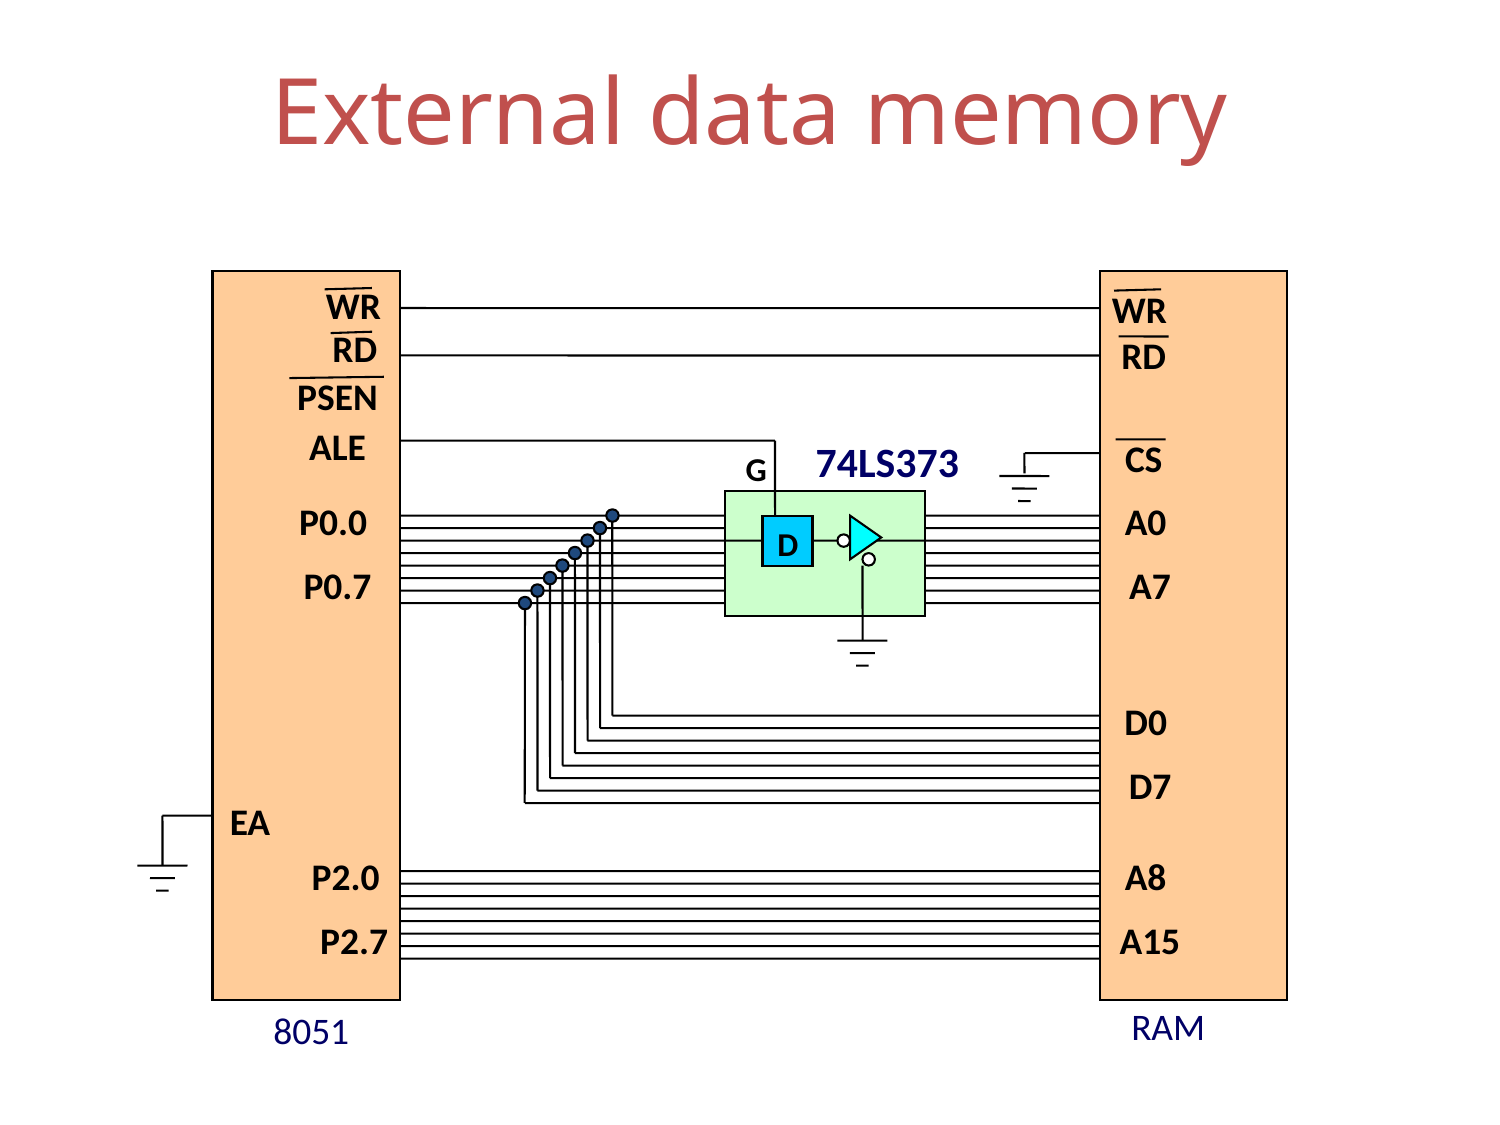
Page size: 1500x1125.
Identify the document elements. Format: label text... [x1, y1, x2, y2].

title External data memory [75, 45, 1425, 233]
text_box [137, 270, 1288, 1071]
